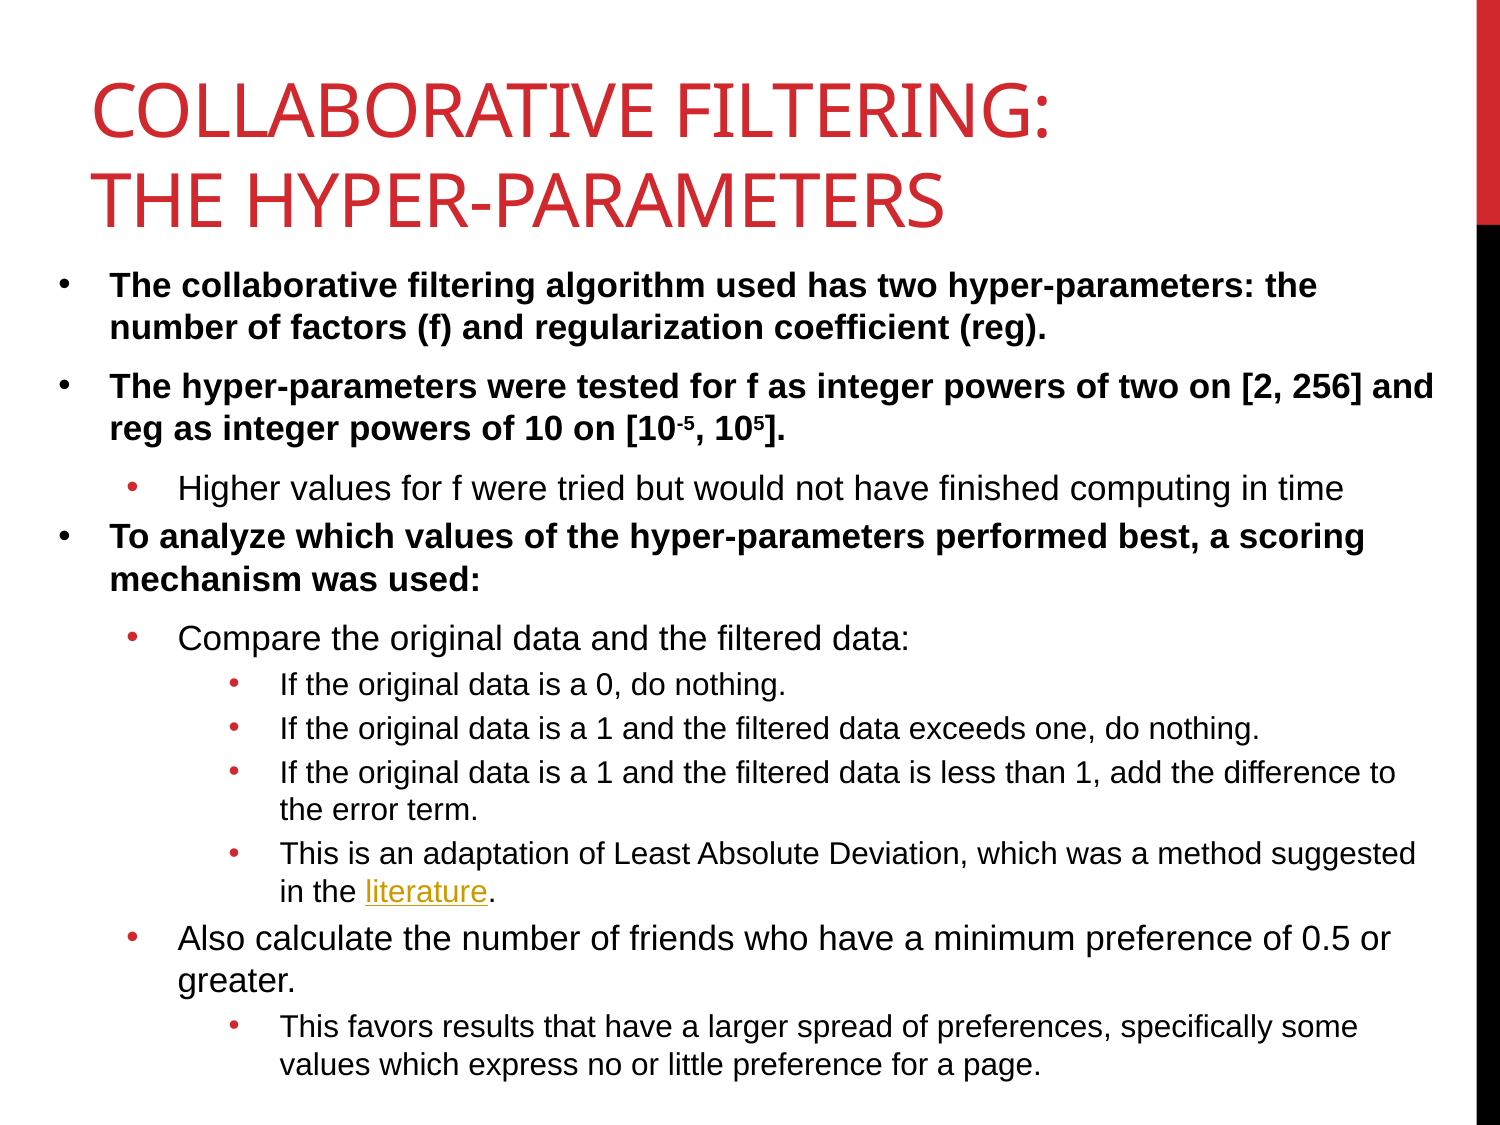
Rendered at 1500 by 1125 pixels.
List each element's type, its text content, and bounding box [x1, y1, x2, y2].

title Collaborative Filtering: The Hyper-parameters [75, 25, 1158, 250]
list The collaborative filtering algorithm used has two hyper-parameters: the number of factors (f) and regularization coefficient (reg). The hyper-parameters were tested for f as integer powers of two on [2, 256] and reg as integer powers of 10 on [10-5, 105]. Higher values for f were tried but would not have finished computing in time To analyze which values of the hyper-parameters performed best, a scoring mechanism was used: Compare the original data and the filtered data: If the original data is a 0, do nothing. If the original data is a 1 and the filtered data exceeds one, do nothing. If the original data is a 1 and the filtered data is less than 1, add the difference to the error term. This is an adaptation of Least Absolute Deviation, which was a method suggested in the literature. Also calculate the number of friends who have a minimum preference of 0.5 or greater. This favors results that have a larger spread of preferences, specifically some values which express no or little preference for a page. [43, 254, 1451, 1100]
